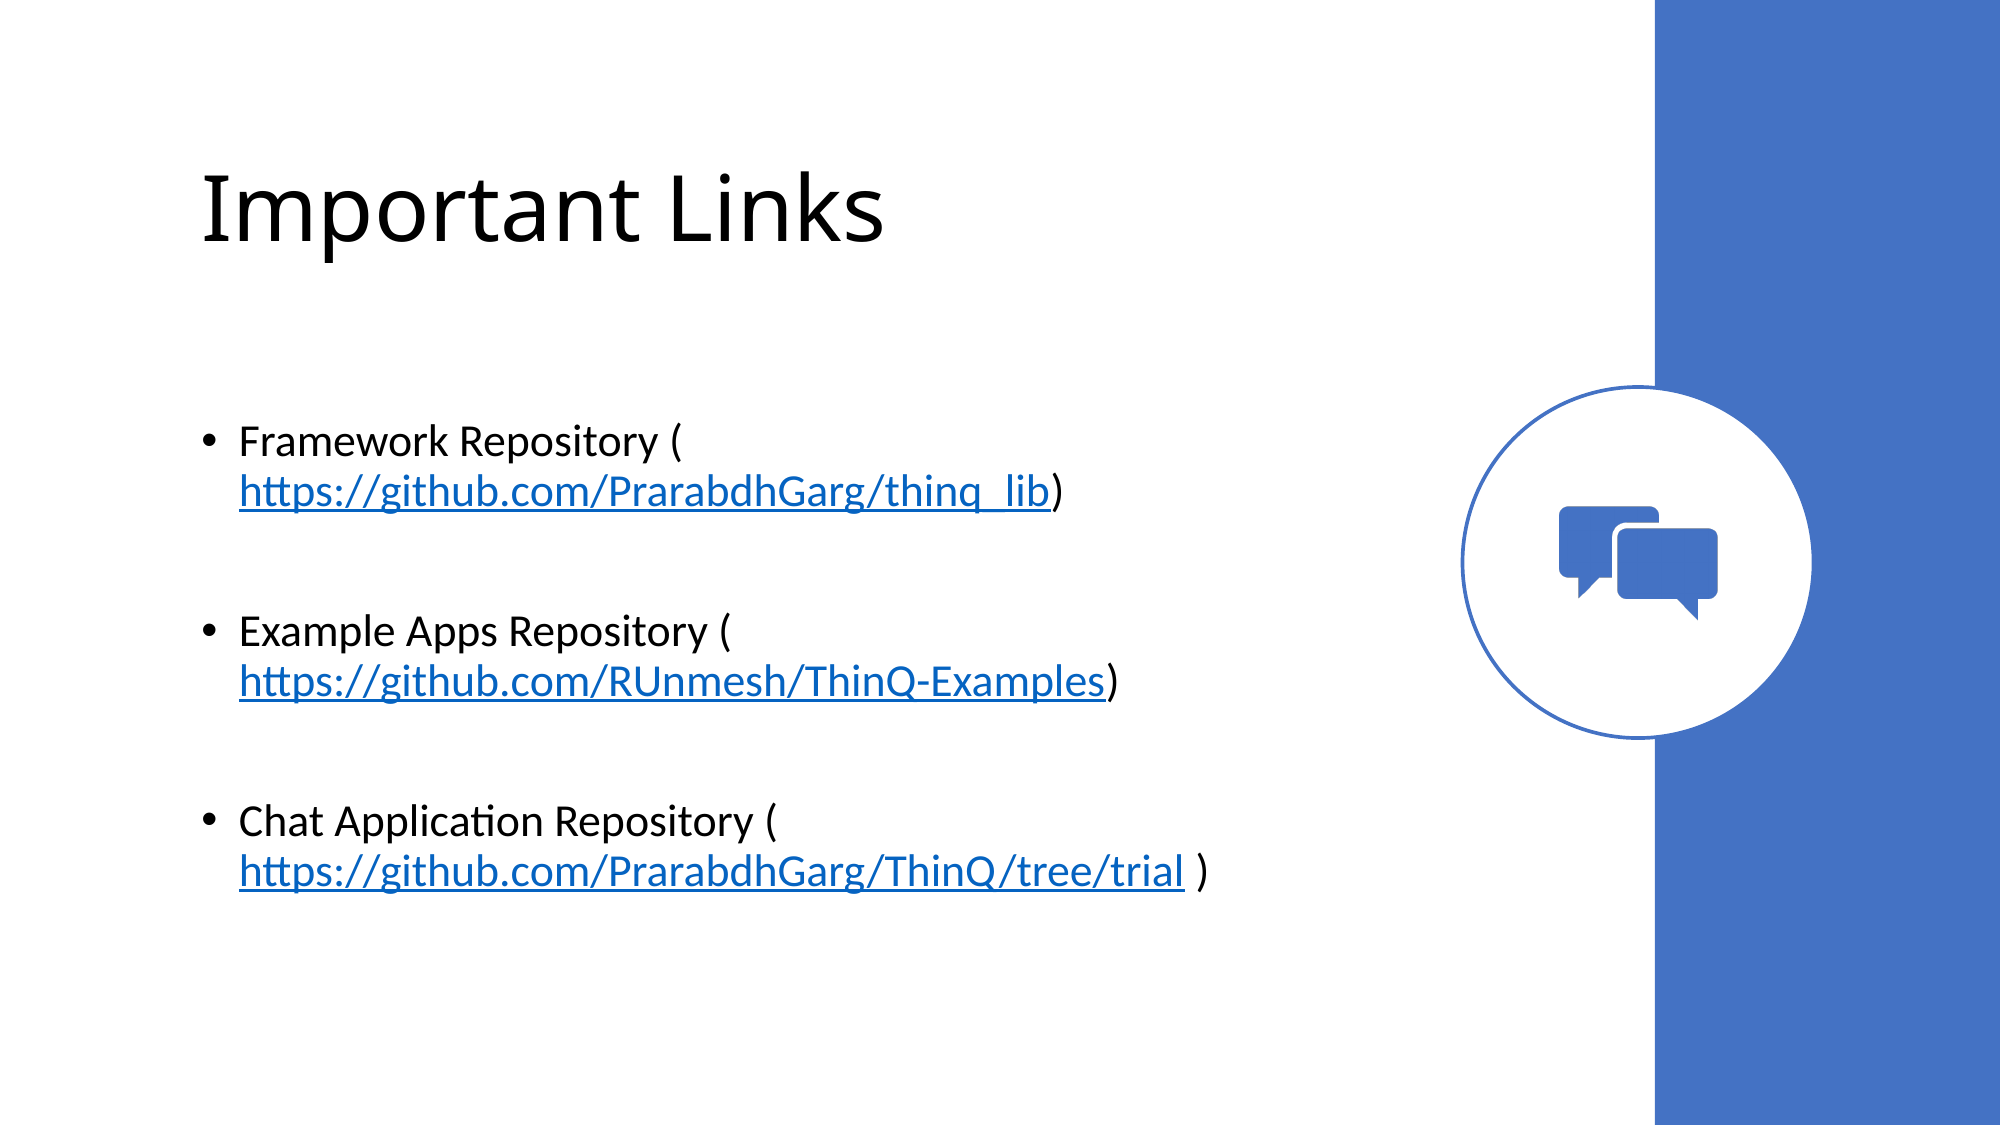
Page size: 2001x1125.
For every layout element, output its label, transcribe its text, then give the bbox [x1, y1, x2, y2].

text_box [1654, 0, 2000, 1125]
text_box [1461, 385, 1815, 740]
list Framework Repository (https://github.com/PrarabdhGarg/thinq_lib) Example Apps Repository (https://github.com/RUnmesh/ThinQ-Examples) Chat Application Repository (https://github.com/PrarabdhGarg/ThinQ/tree/trial ) [186, 373, 1248, 940]
title Important Links [186, 102, 1413, 321]
picture [1544, 468, 1732, 657]
